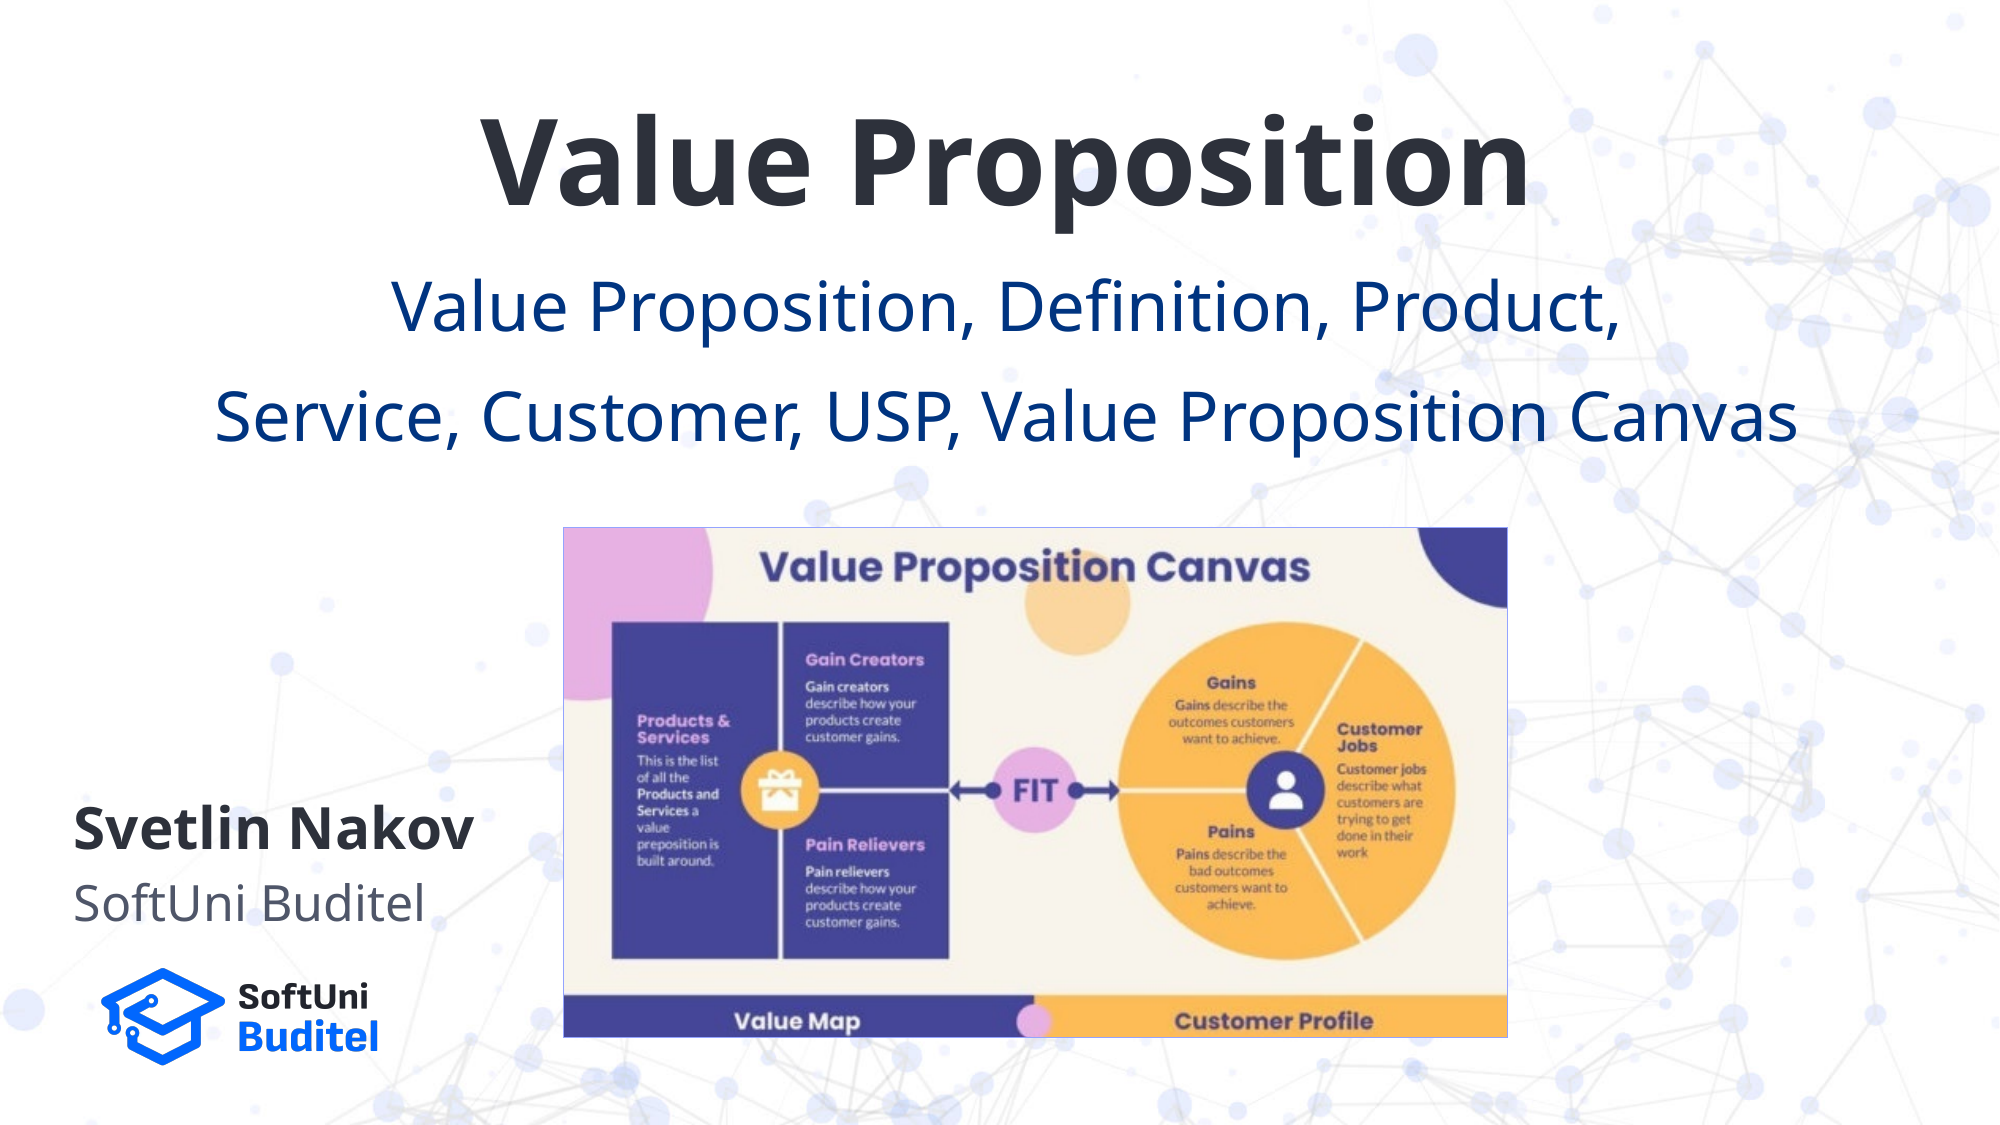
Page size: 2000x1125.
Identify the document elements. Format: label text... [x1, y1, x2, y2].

list SoftUni Buditel [68, 866, 558, 937]
subtitle Value Proposition, Definition, Product, Service, Customer, USP, Value Proposition Canvas [108, 243, 1907, 471]
title Value Proposition [108, 79, 1907, 236]
picture [0, 0, 2000, 1125]
list Svetlin Nakov [68, 782, 558, 866]
